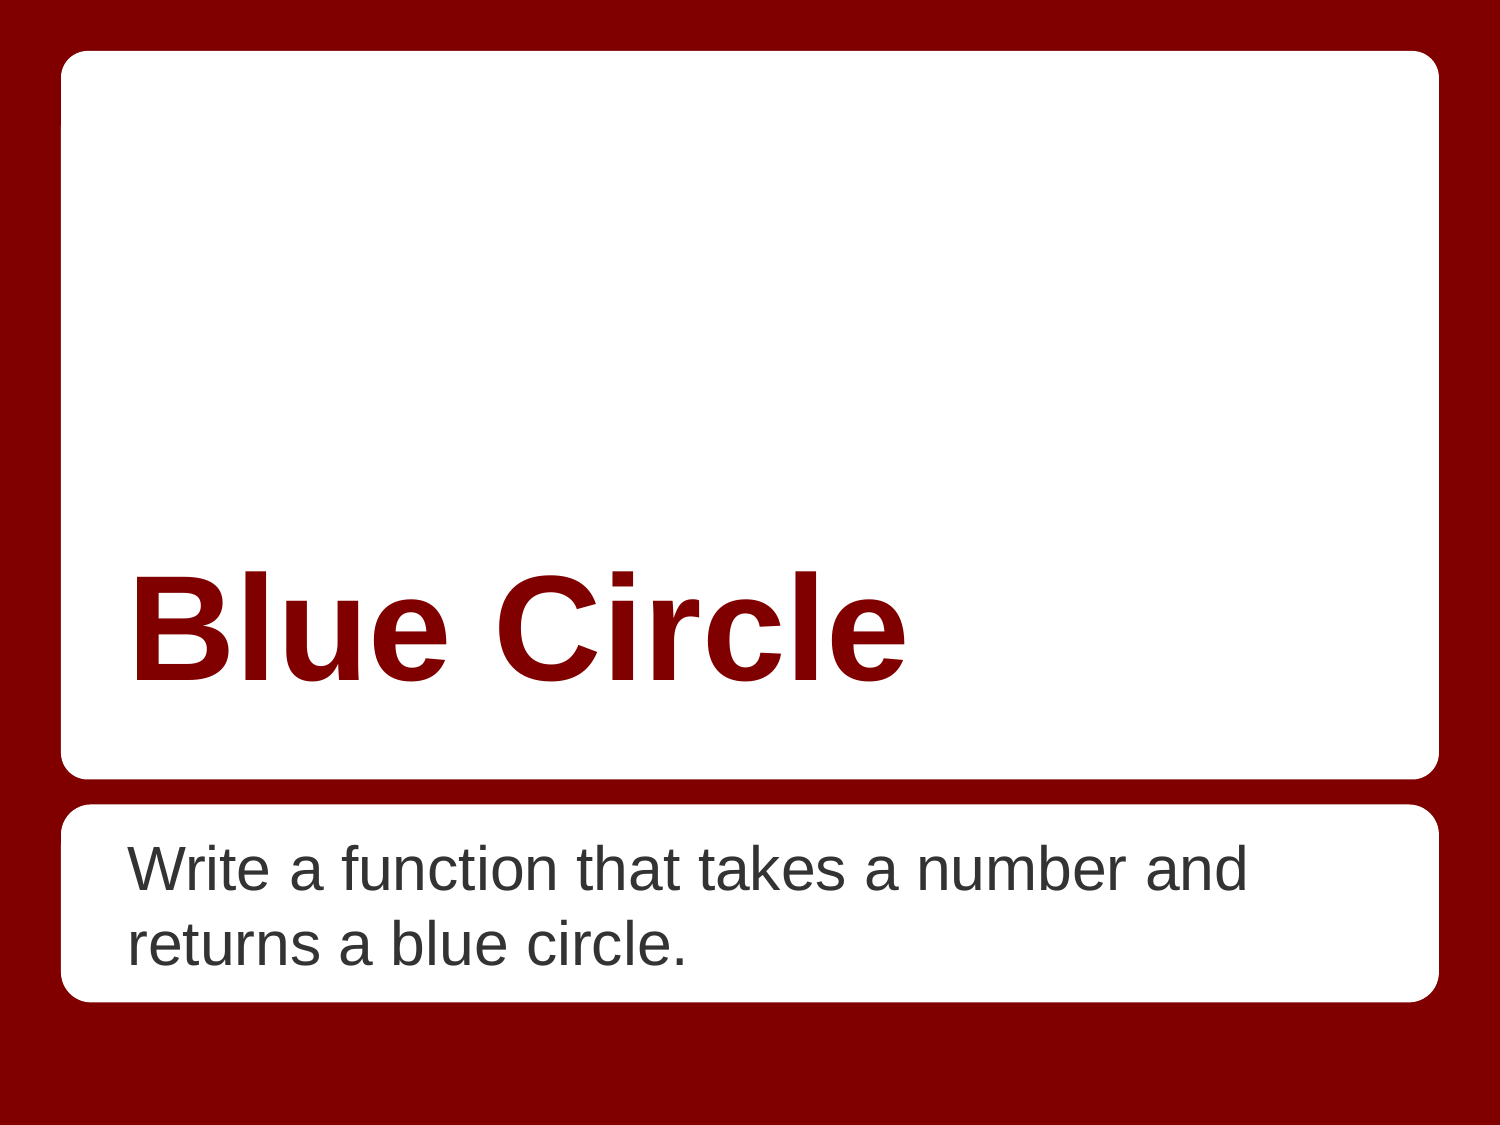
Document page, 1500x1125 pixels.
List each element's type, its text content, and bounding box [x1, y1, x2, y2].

title Blue Circle [112, 103, 1388, 726]
subtitle Write a function that takes a number and returns a blue circle. [112, 852, 1388, 954]
